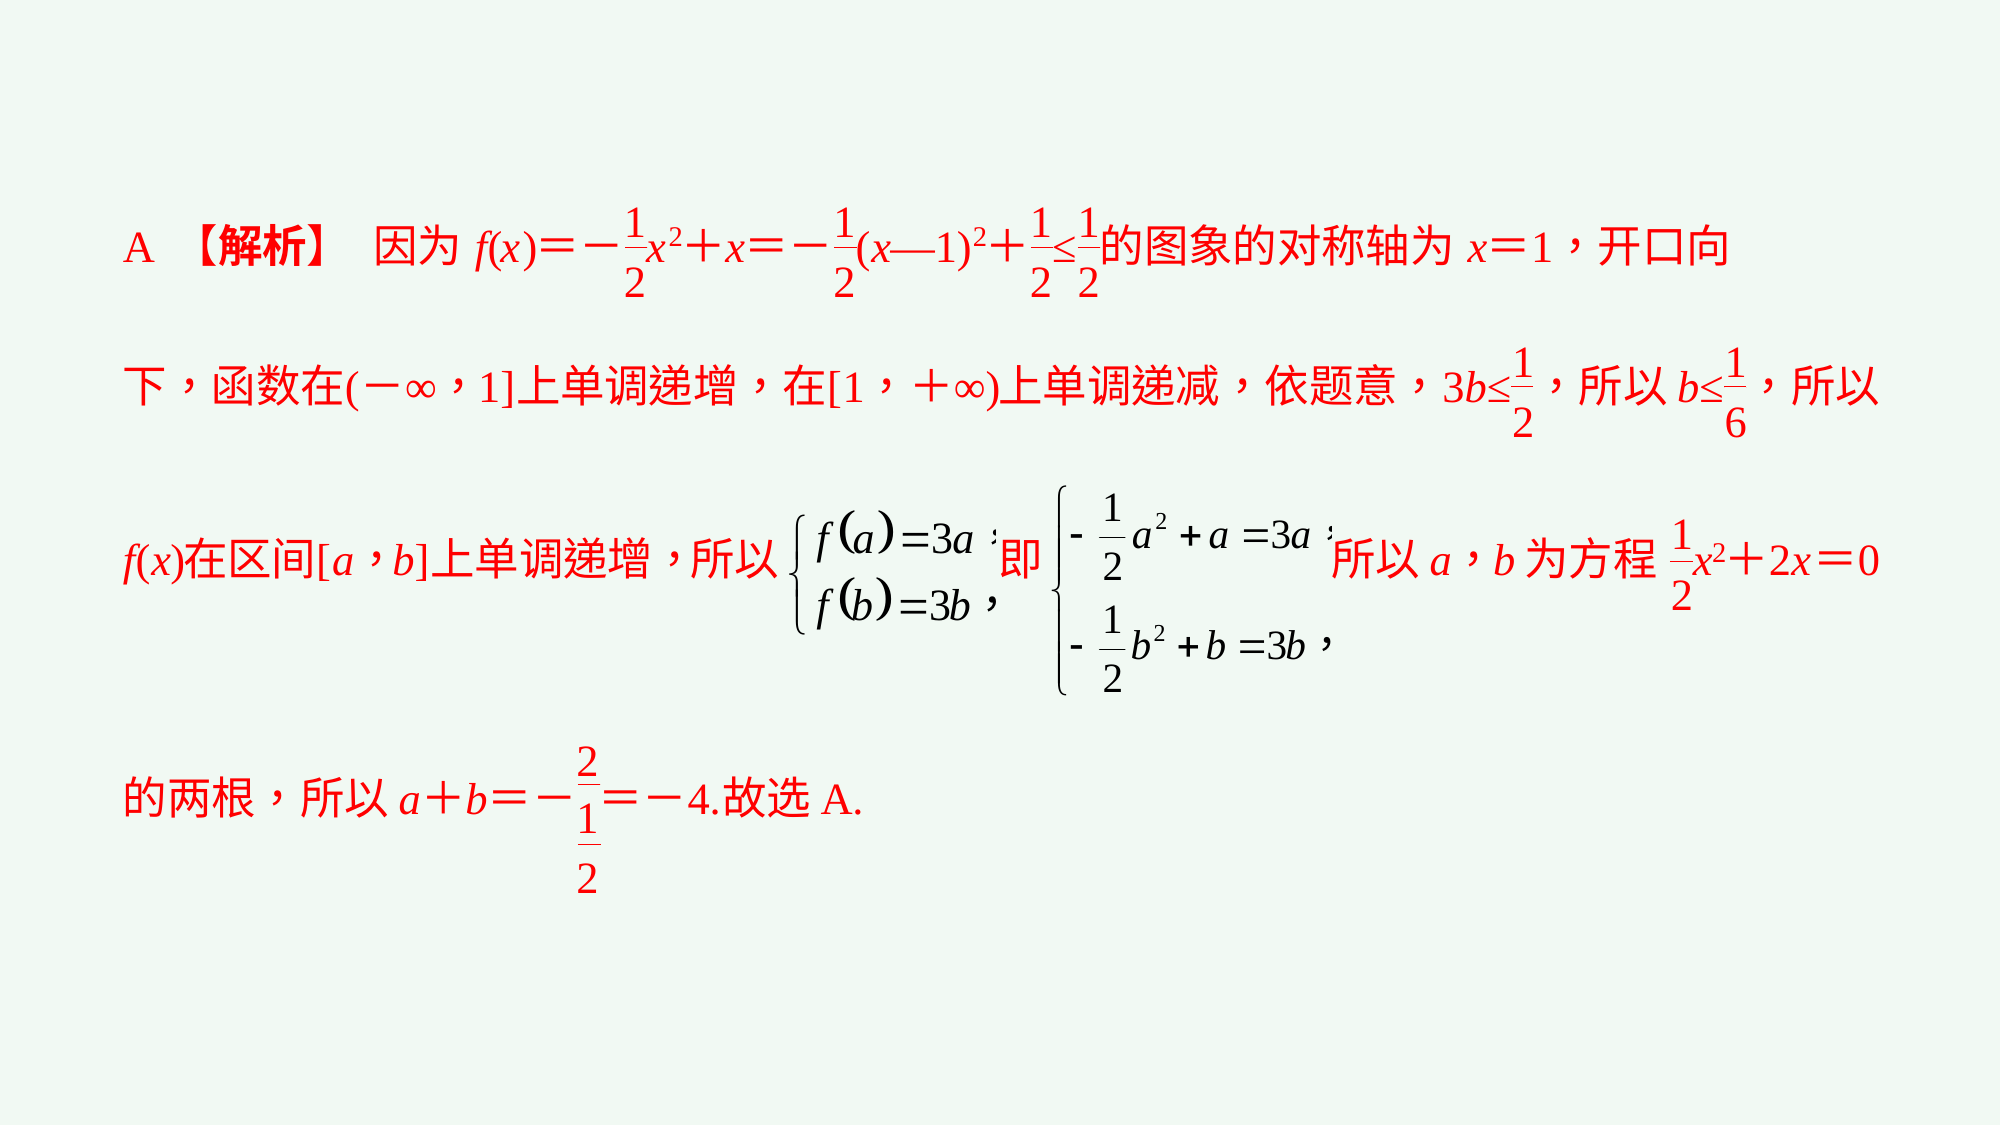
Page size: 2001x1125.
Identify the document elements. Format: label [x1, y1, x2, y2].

text_box [122, 195, 1881, 935]
